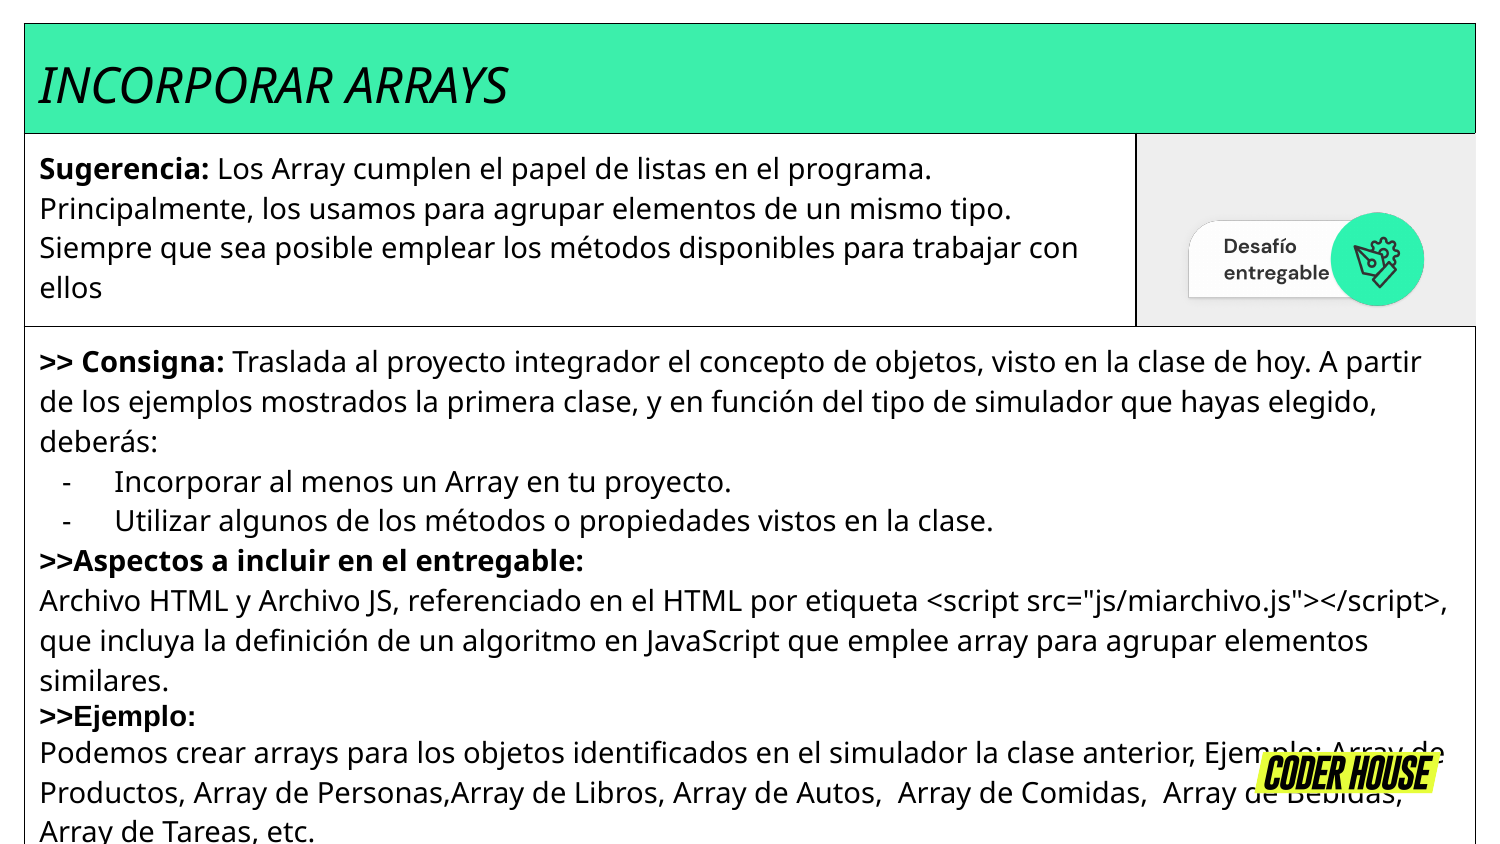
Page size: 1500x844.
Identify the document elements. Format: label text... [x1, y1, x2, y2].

table_cell >> Consigna: Traslada al proyecto integrador el concepto de objetos, visto en la clase de hoy. A partir de los ejemplos mostrados la primera clase, y en función del tipo de simulador que hayas elegido, deberás: Incorporar al menos un Array en tu proyecto. Utilizar algunos de los métodos o propiedades vistos en la clase. >>Aspectos a incluir en el entregable: Archivo HTML y Archivo JS, referenciado en el HTML por etiqueta <script src="js/miarchivo.js"></script>, que incluya la definición de un algoritmo en JavaScript que emplee array para agrupar elementos similares. >>Ejemplo: Podemos crear arrays para los objetos identificados en el simulador la clase anterior, Ejemplo: Array de Productos, Array de Personas,Array de Libros, Array de Autos, Array de Comidas, Array de Bebidas, Array de Tareas, etc. [25, 327, 1475, 844]
table_header INCORPORAR ARRAYS [25, 24, 1475, 133]
picture [1176, 206, 1445, 312]
table_cell Sugerencia: Los Array cumplen el papel de listas en el programa. Principalmente, los usamos para agrupar elementos de un mismo tipo. Siempre que sea posible emplear los métodos disponibles para trabajar con ellos [25, 134, 1135, 326]
table_cell [1137, 134, 1475, 326]
picture [1249, 745, 1445, 800]
